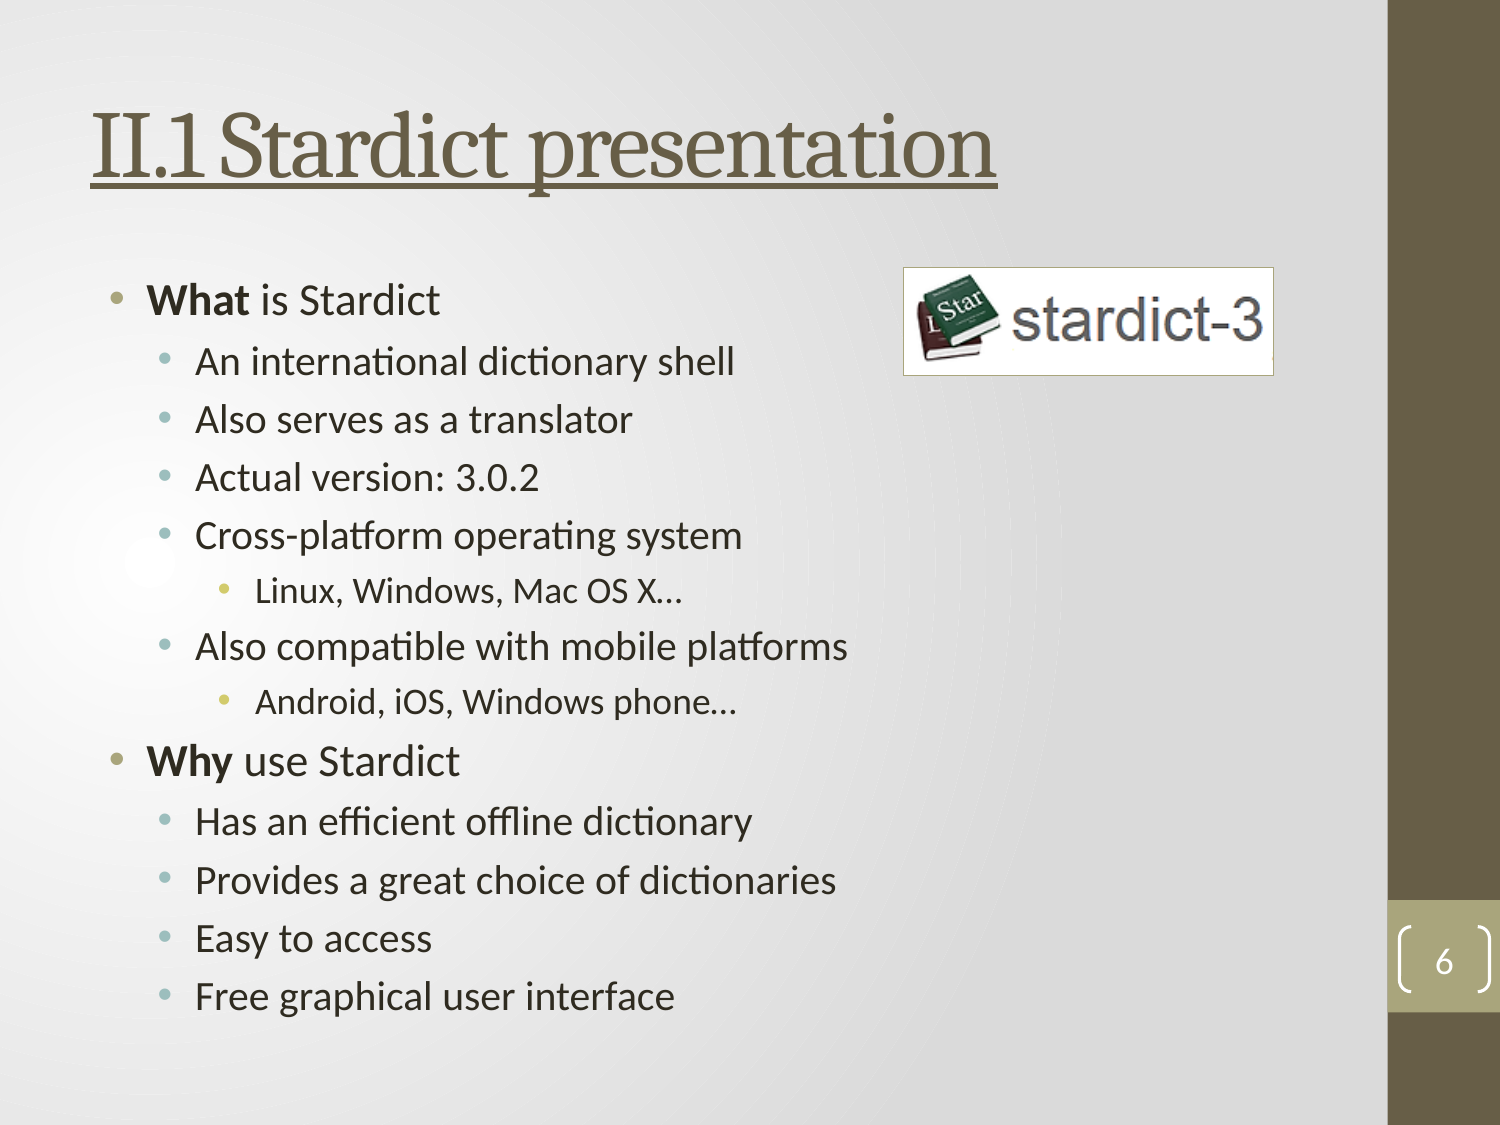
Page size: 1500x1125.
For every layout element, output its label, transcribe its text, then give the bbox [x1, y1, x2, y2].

slide_number 6 [1397, 925, 1492, 994]
title II.1 Stardict presentation [75, 45, 1325, 233]
list What is Stardict An international dictionary shell Also serves as a translator Actual version: 3.0.2 Cross-platform operating system Linux, Windows, Mac OS X… Also compatible with mobile platforms Android, iOS, Windows phone… Why use Stardict Has an efficient offline dictionary Provides a great choice of dictionaries Easy to access Free graphical user interface [75, 262, 1325, 1050]
picture [903, 266, 1275, 376]
